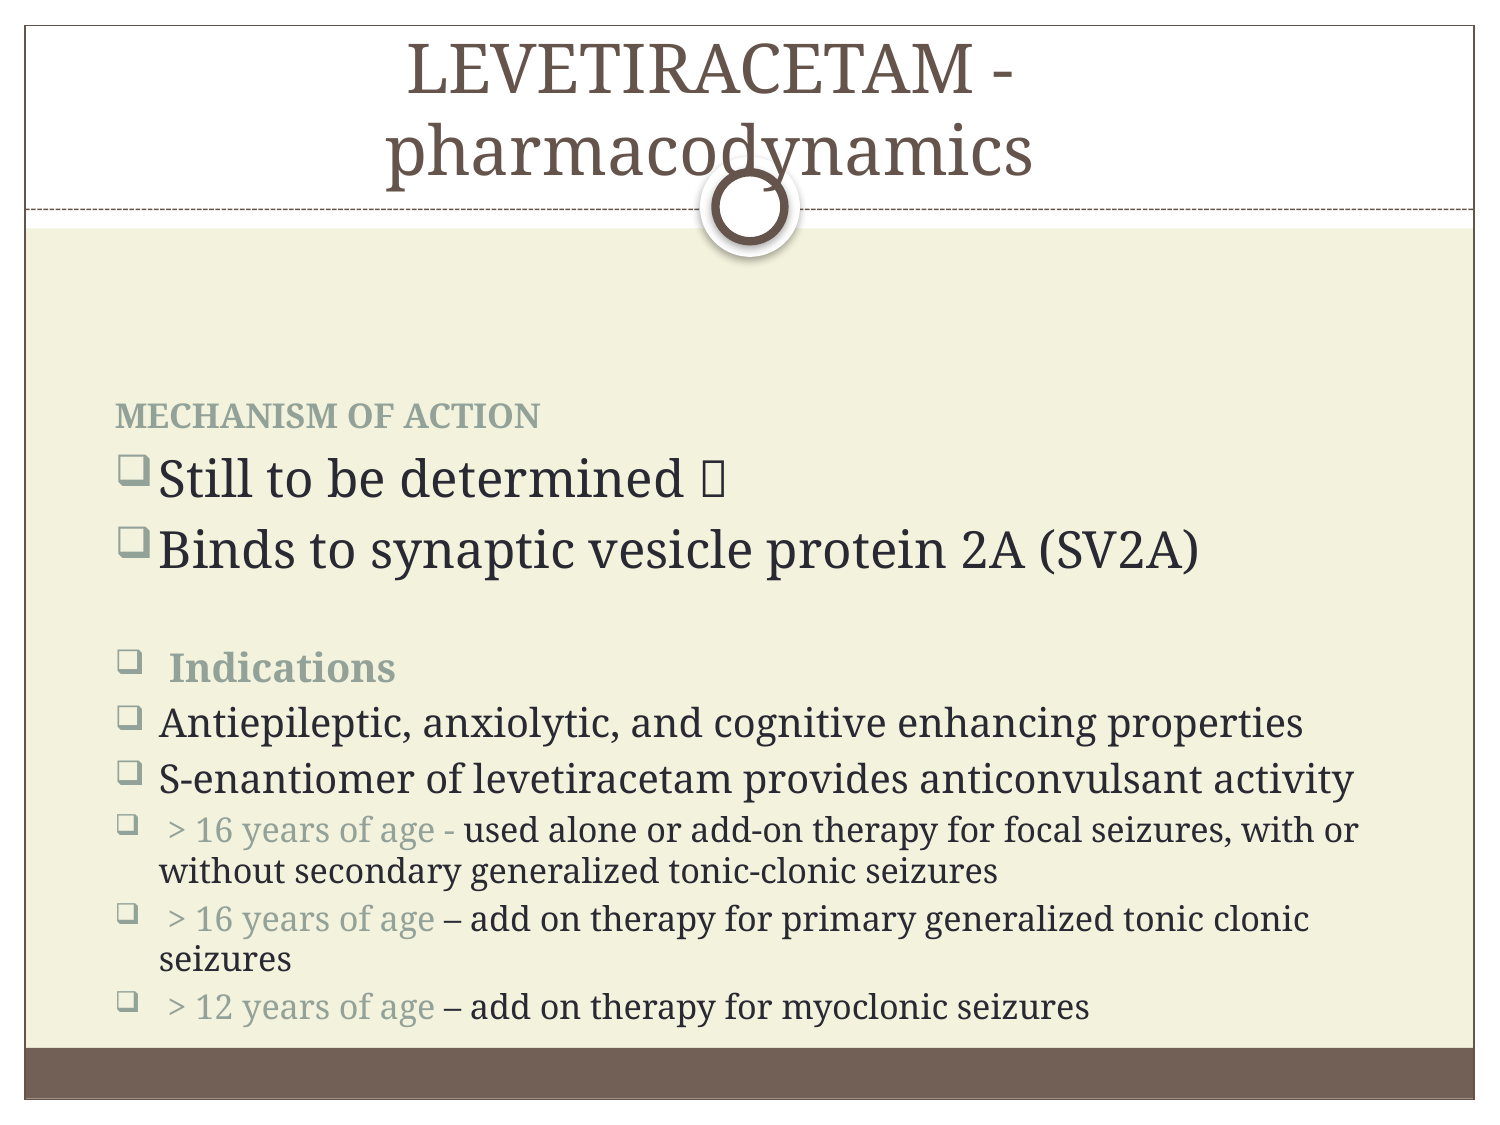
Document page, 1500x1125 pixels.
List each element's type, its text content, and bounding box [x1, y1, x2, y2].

title LEVETIRACETAM - pharmacodynamics [112, 12, 1309, 197]
list MECHANISM OF ACTION Still to be determined  Binds to synaptic vesicle protein 2A (SV2A) Indications Antiepileptic, anxiolytic, and cognitive enhancing properties S-enantiomer of levetiracetam provides anticonvulsant activity > 16 years of age - used alone or add-on therapy for focal seizures, with or without secondary generalized tonic-clonic seizures > 16 years of age – add on therapy for primary generalized tonic clonic seizures > 12 years of age – add on therapy for myoclonic seizures [99, 387, 1451, 1039]
